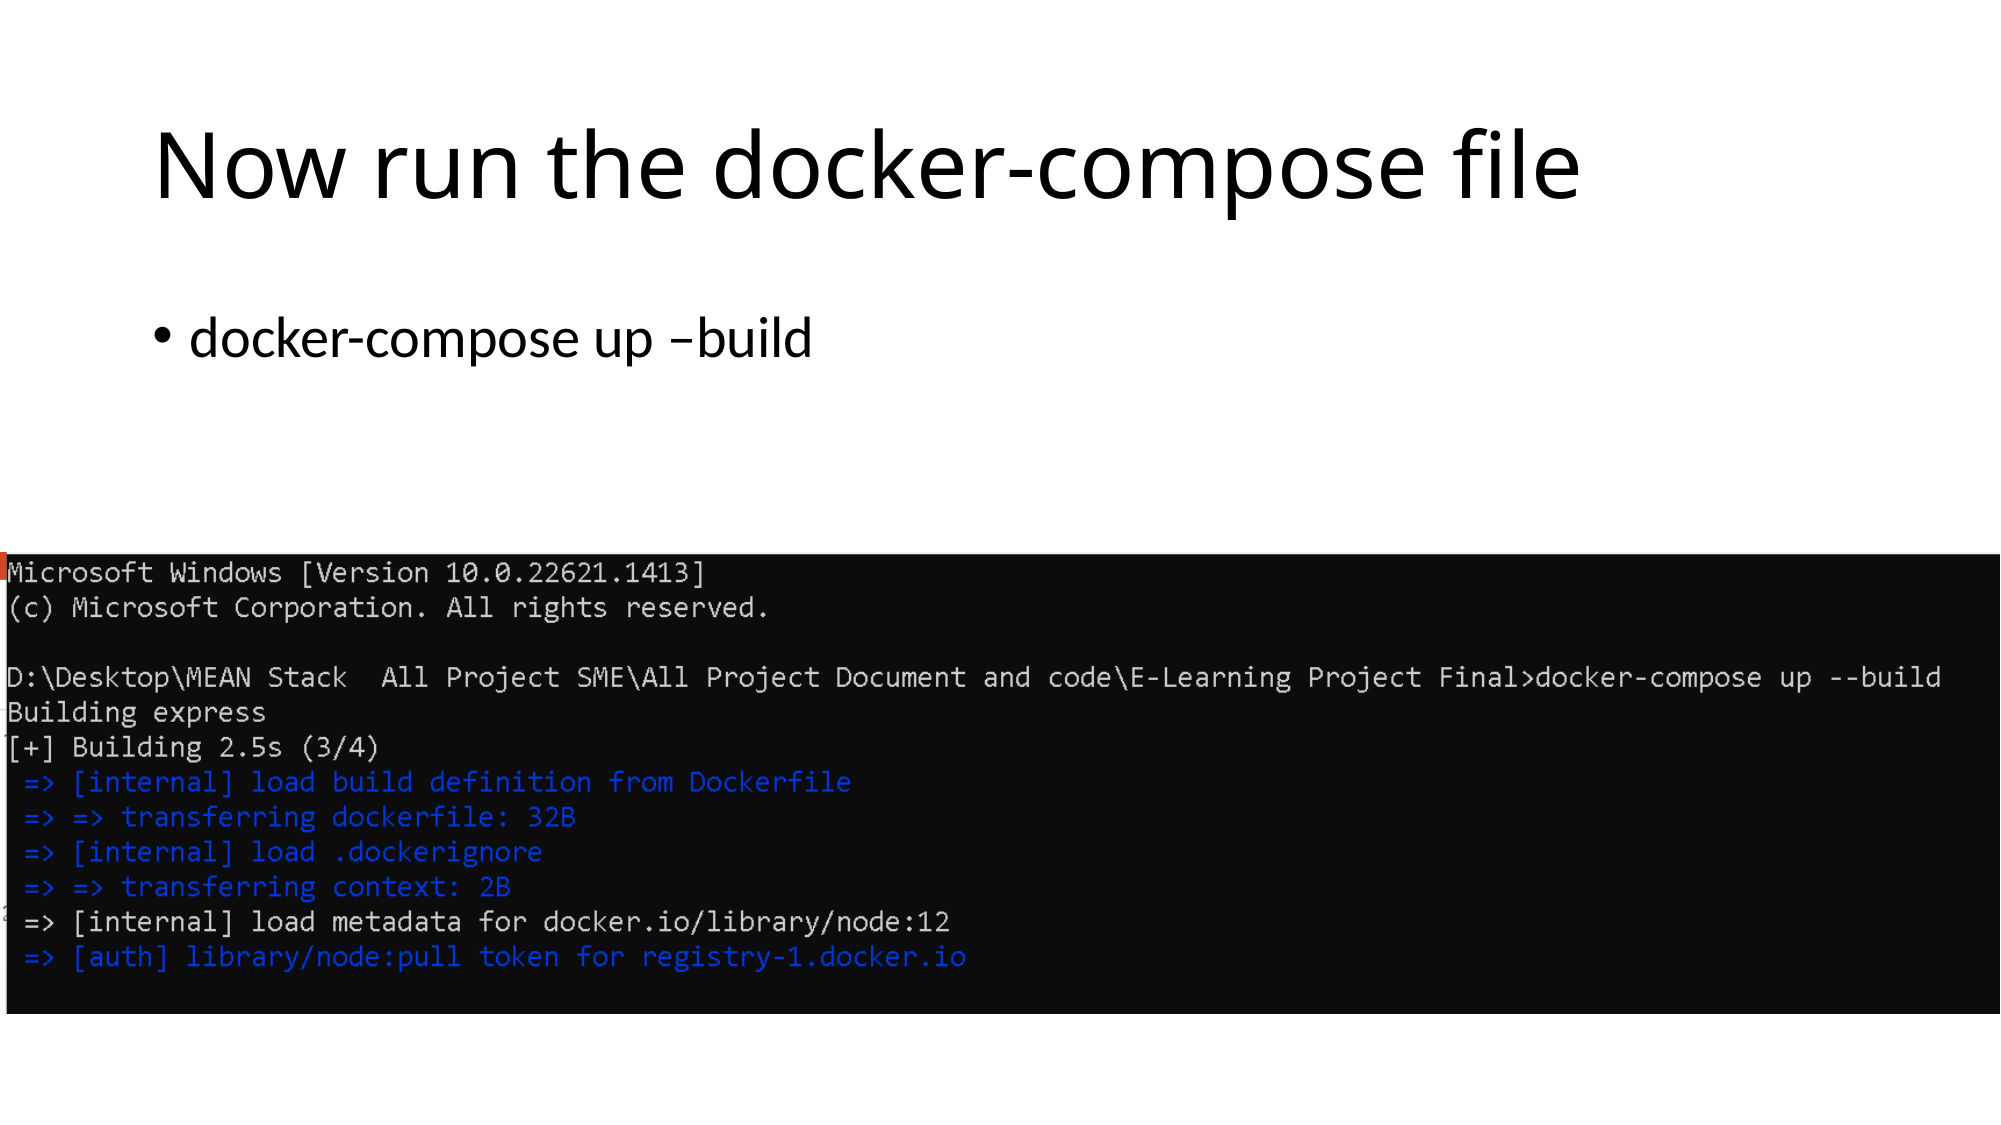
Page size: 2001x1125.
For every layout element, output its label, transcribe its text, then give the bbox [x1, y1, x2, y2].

list docker-compose up –build [137, 299, 1863, 552]
title Now run the docker-compose file [137, 59, 1863, 278]
picture [0, 552, 2000, 1014]
